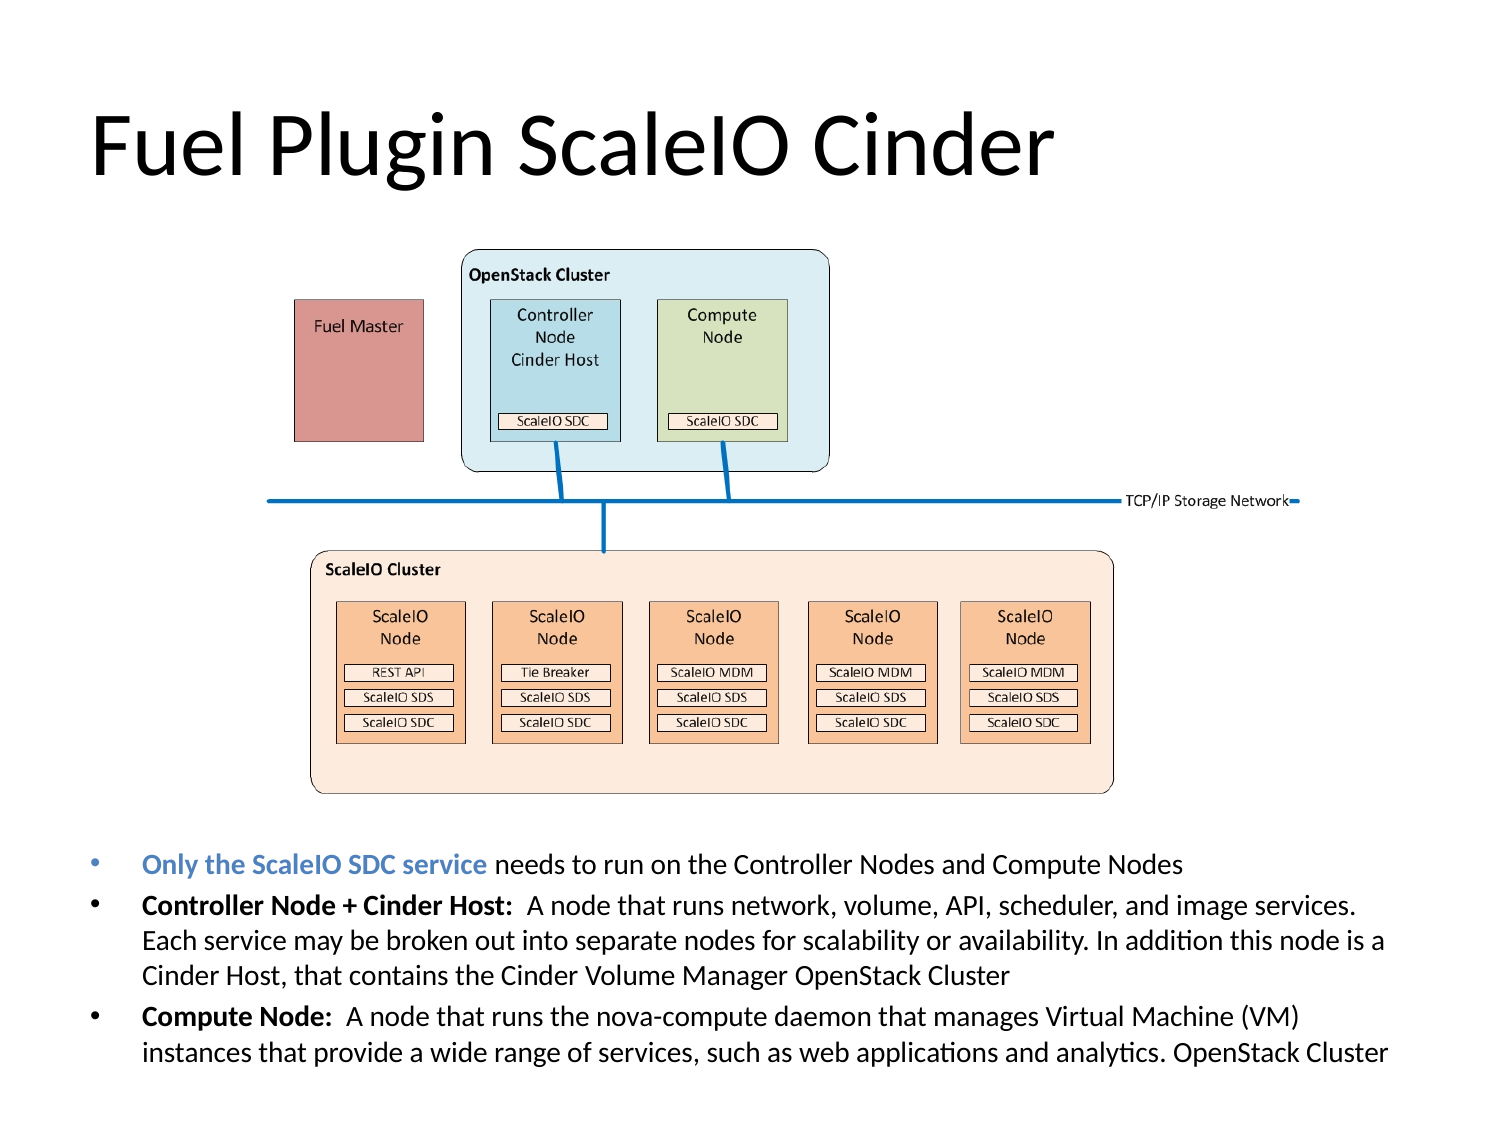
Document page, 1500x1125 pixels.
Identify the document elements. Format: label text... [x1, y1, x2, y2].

list Only the ScaleIO SDC service needs to run on the Controller Nodes and Compute Nodes Controller Node + Cinder Host: A node that runs network, volume, API, scheduler, and image services. Each service may be broken out into separate nodes for scalability or availability. In addition this node is a Cinder Host, that contains the Cinder Volume Manager OpenStack Cluster Compute Node: A node that runs the nova-compute daemon that manages Virtual Machine (VM) instances that provide a wide range of services, such as web applications and analytics. OpenStack Cluster [75, 837, 1425, 1088]
picture [265, 249, 1301, 795]
title Fuel Plugin ScaleIO Cinder [75, 45, 1425, 233]
